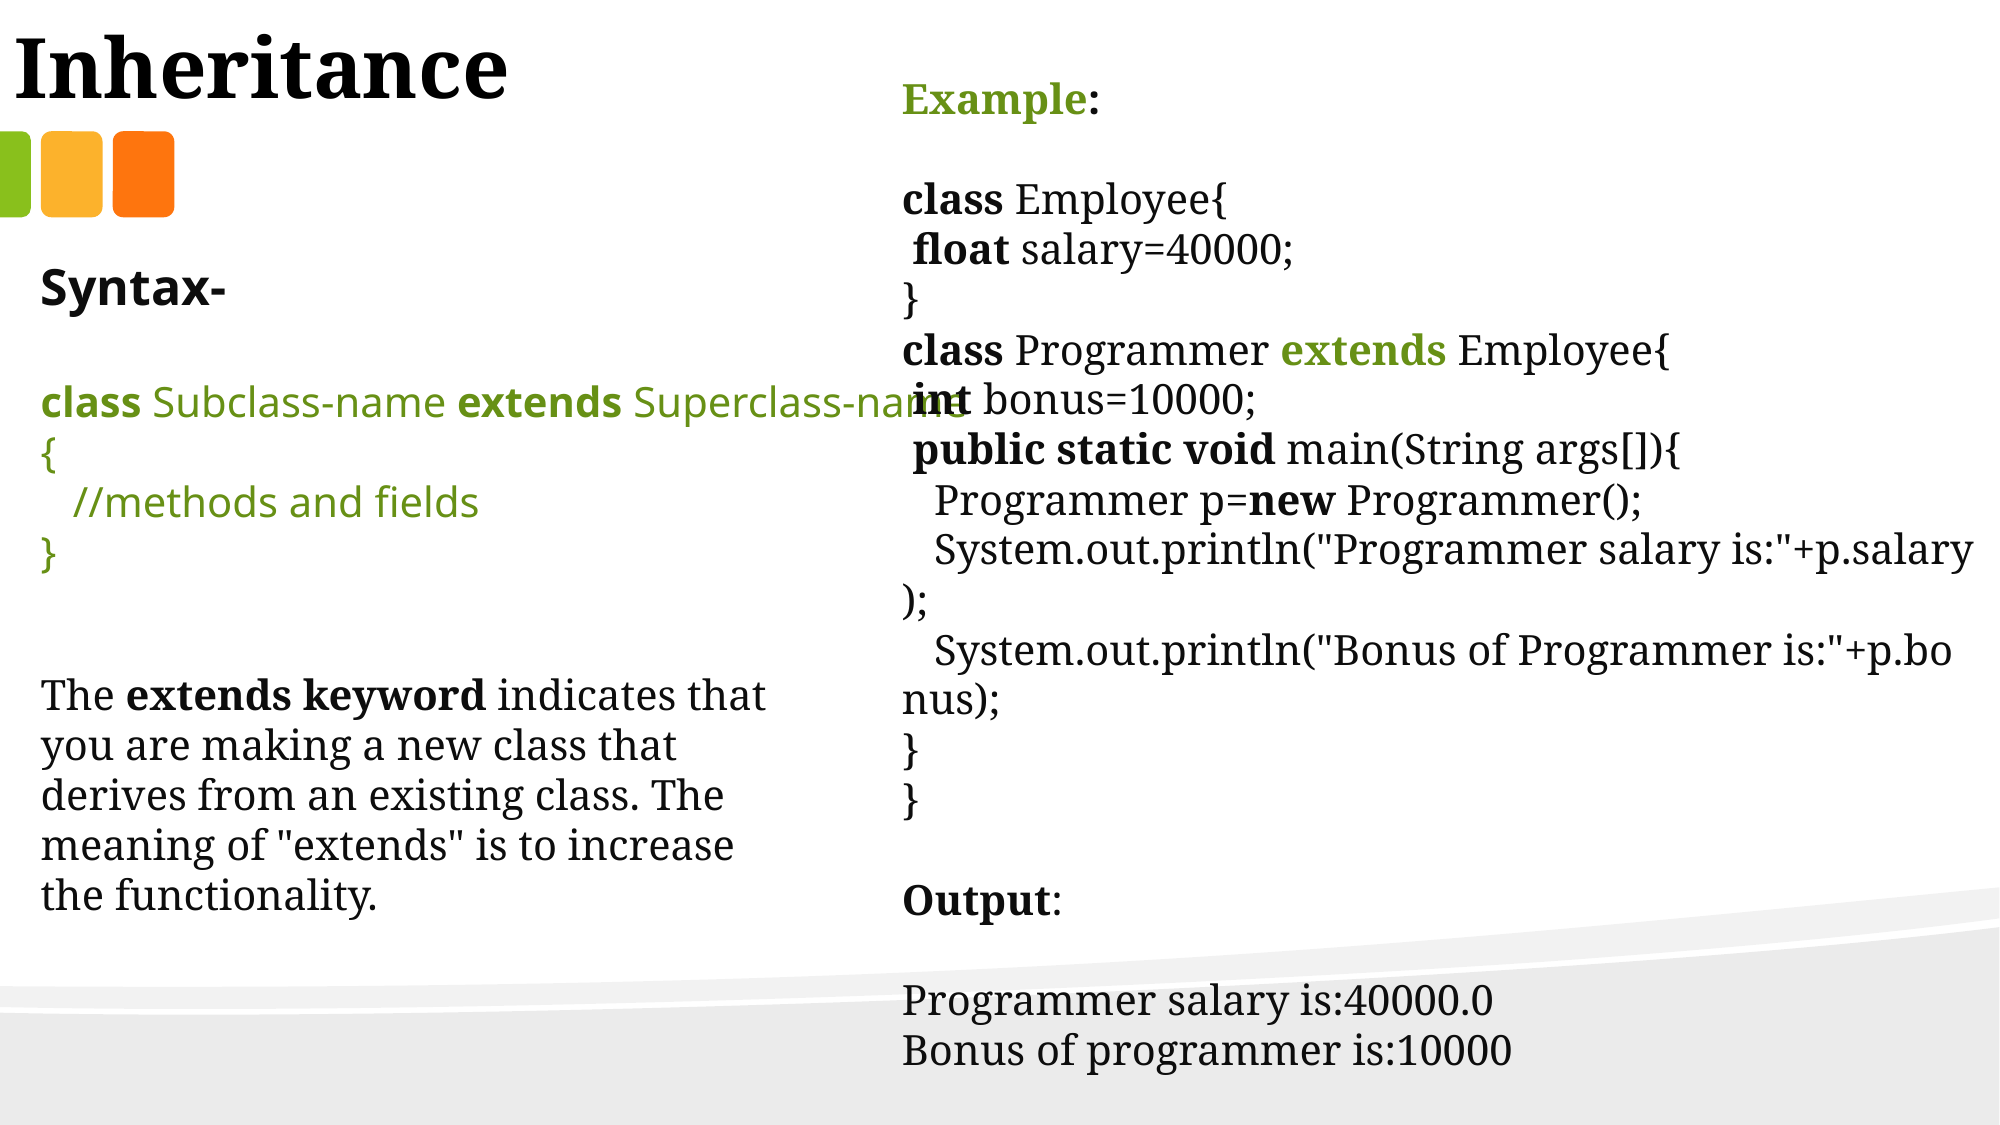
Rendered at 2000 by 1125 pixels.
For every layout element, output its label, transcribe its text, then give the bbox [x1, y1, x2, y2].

text_box The extends keyword indicates that you are making a new class that derives from an existing class. The meaning of "extends" is to increase the functionality. [25, 661, 823, 927]
text_box Inheritance [0, 0, 1551, 125]
text_box Example: class Employee{ float salary=40000; } class Programmer extends Employee{ int bonus=10000; public static void main(String args[]){ Programmer p=new Programmer(); System.out.println("Programmer salary is:"+p.salary); System.out.println("Bonus of Programmer is:"+p.bonus); } } Output: Programmer salary is:40000.0 Bonus of programmer is:10000 [887, 65, 1994, 1081]
text_box Syntax- class Subclass-name extends Superclass-name { //methods and fields } [25, 248, 887, 584]
